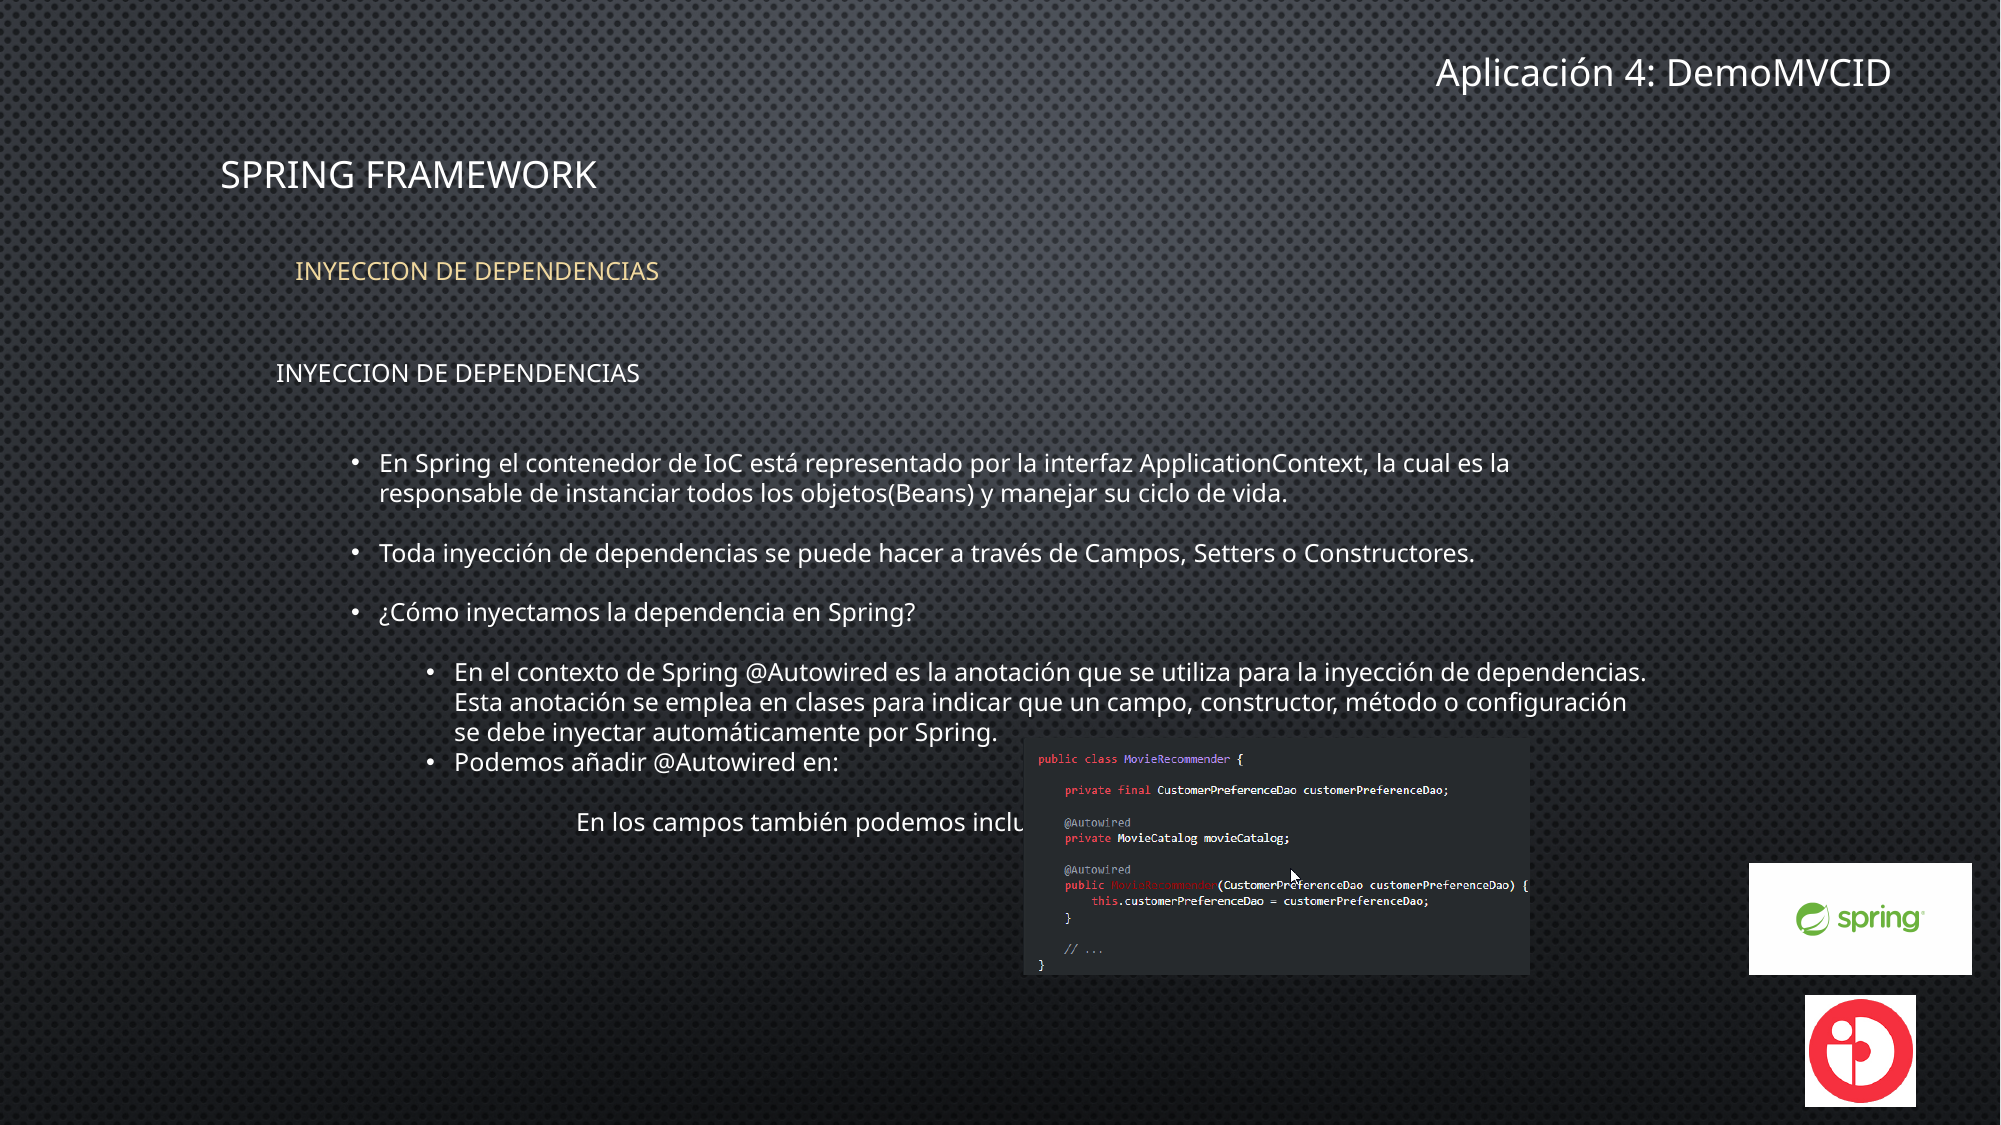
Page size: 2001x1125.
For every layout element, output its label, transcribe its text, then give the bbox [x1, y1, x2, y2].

text_box SPRING FRAMEWORK INYECCION DE DEPENDENCIAS [205, 143, 1696, 473]
picture [1749, 863, 1972, 975]
picture [1804, 995, 1917, 1107]
picture [1022, 738, 1530, 975]
text_box Aplicación 4: DemoMVCID [1345, 41, 2000, 102]
text_box INYECCION DE DEPENDENCIAS En Spring el contenedor de IoC está representado por la interfaz ApplicationContext, la cual es la responsable de instanciar todos los objetos(Beans) y manejar su ciclo de vida. Toda inyección de dependencias se puede hacer a través de Campos, Setters o Constructores. ¿Cómo inyectamos la dependencia en Spring? En el contexto de Spring @Autowired es la anotación que se utiliza para la inyección de dependencias. Esta anotación se emplea en clases para indicar que un campo, constructor, método o configuración se debe inyectar automáticamente por Spring. Podemos añadir @Autowired en: En los campos también podemos incluirlo: [186, 320, 1676, 1125]
